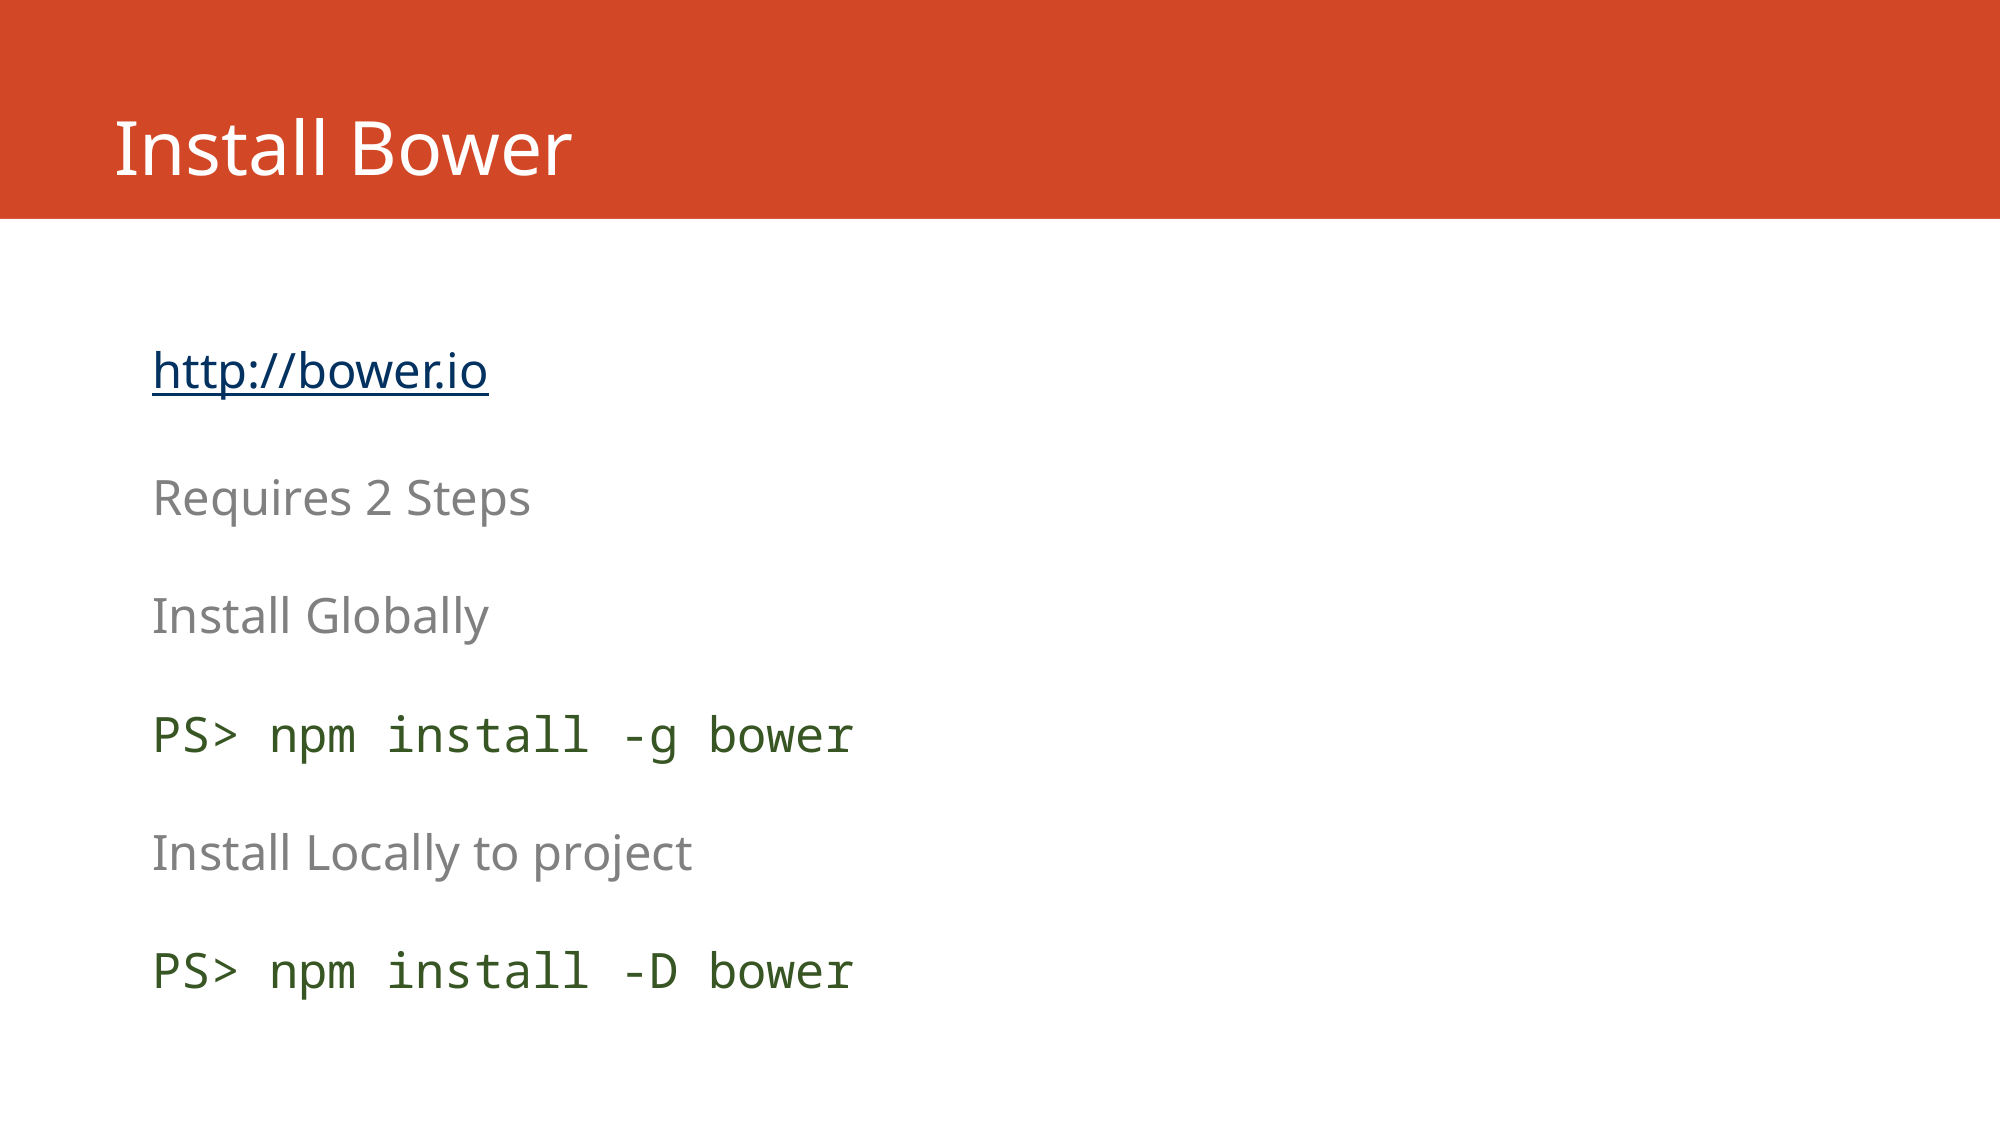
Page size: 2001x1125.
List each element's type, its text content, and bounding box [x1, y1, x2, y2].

title Install Bower [99, 0, 1863, 199]
list http://bower.io Requires 2 Steps Install Globally PS> npm install -g bower Install Locally to project PS> npm install -D bower [137, 299, 1894, 1014]
